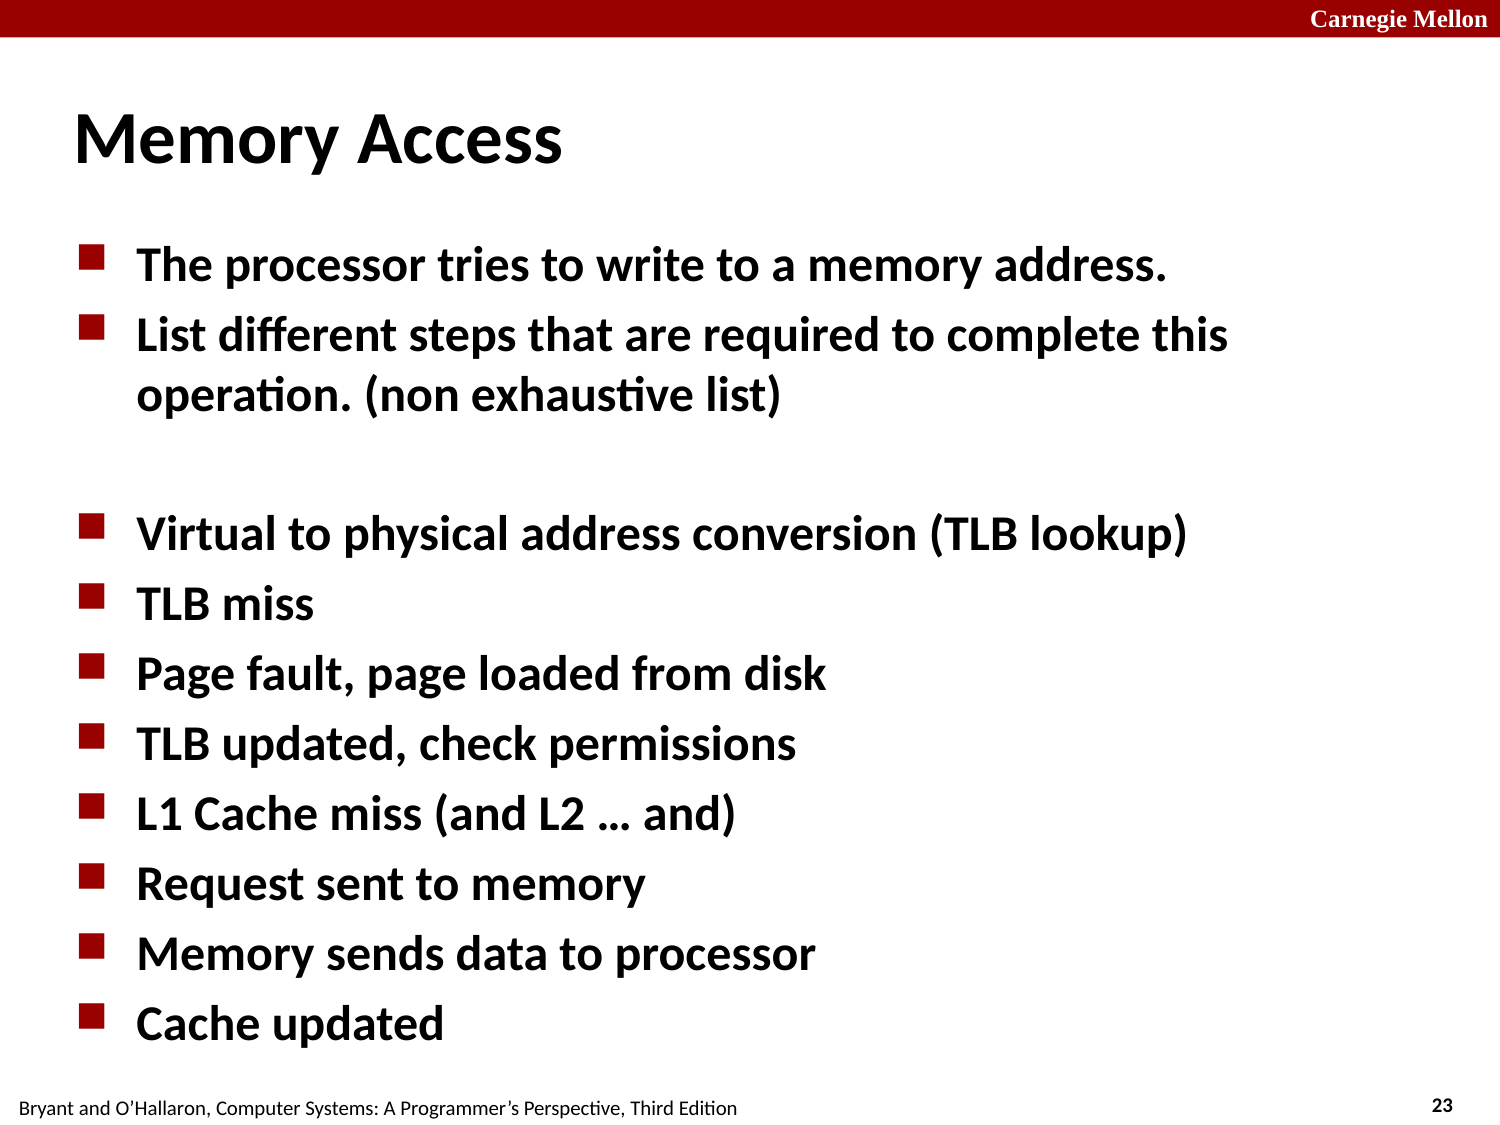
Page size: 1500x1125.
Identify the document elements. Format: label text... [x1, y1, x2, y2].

list The processor tries to write to a memory address. List different steps that are required to complete this operation. (non exhaustive list) Virtual to physical address conversion (TLB lookup) TLB miss Page fault, page loaded from disk TLB updated, check permissions L1 Cache miss (and L2 … and) Request sent to memory Memory sends data to processor Cache updated [64, 223, 1361, 1040]
title Memory Access [58, 71, 1305, 197]
